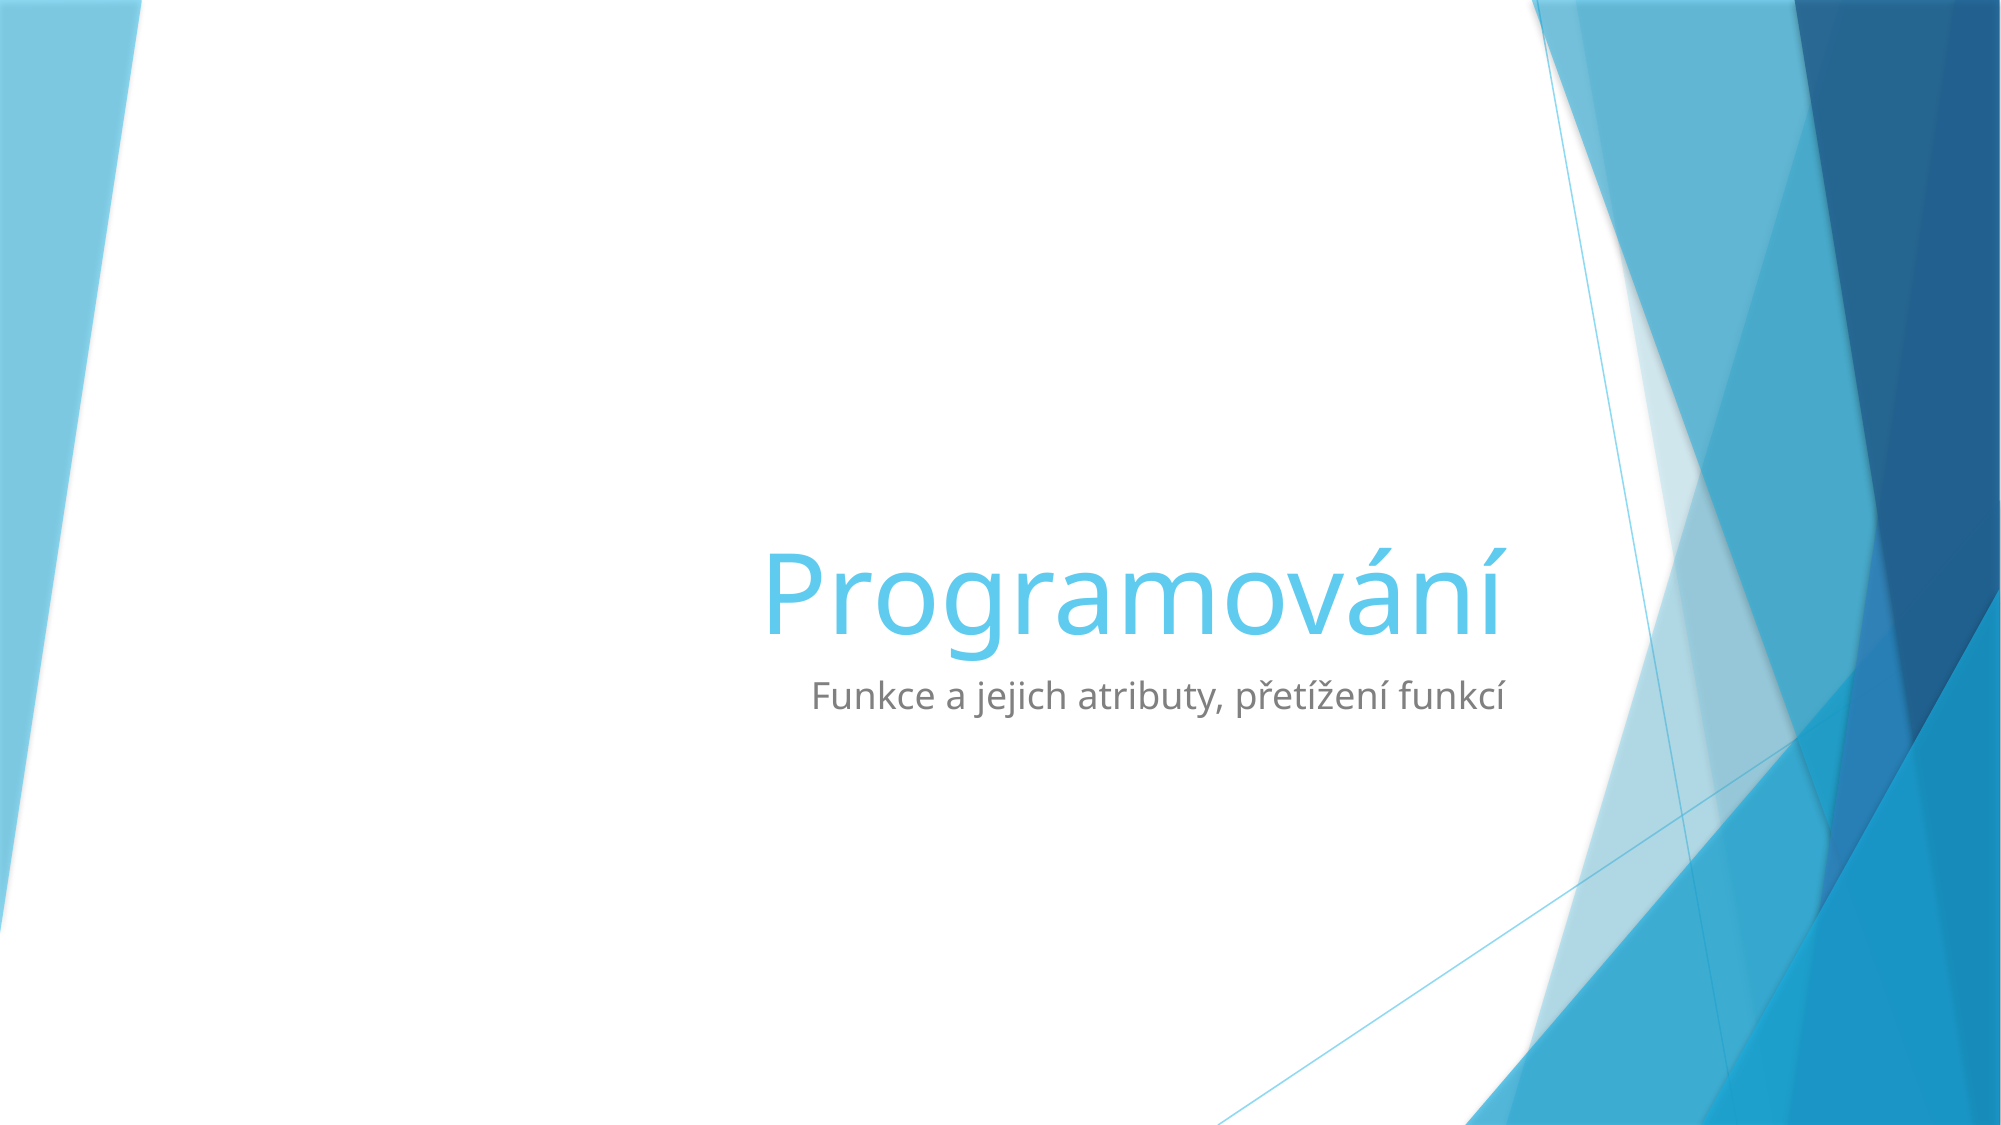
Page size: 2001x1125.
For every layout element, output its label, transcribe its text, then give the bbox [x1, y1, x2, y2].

subtitle Funkce a jejich atributy, přetížení funkcí [247, 664, 1522, 845]
title Programování [247, 394, 1522, 664]
